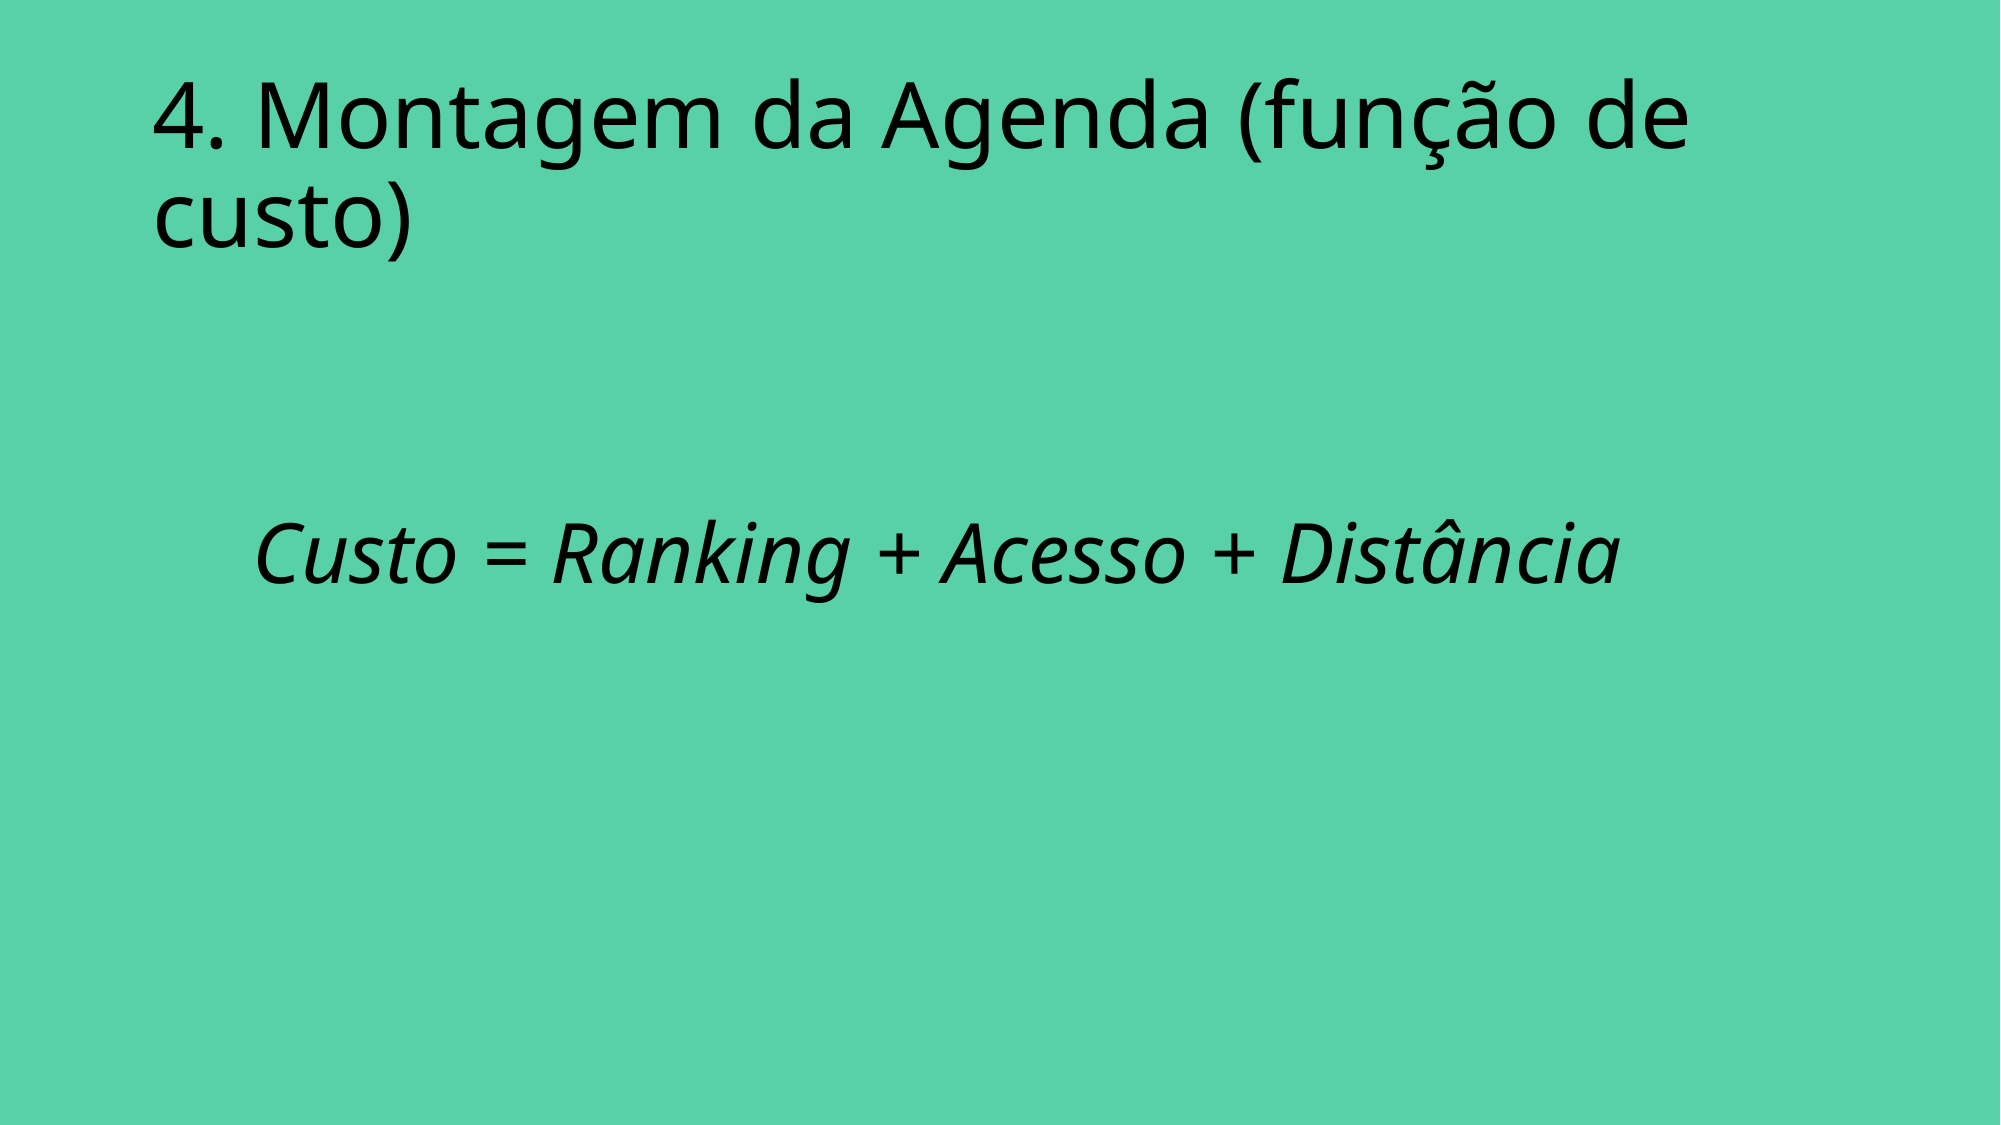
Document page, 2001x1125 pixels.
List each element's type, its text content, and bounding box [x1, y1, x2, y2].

list Custo = Ranking + Acesso + Distância [237, 504, 1763, 621]
title 4. Montagem da Agenda (função de custo) [137, 59, 1863, 278]
